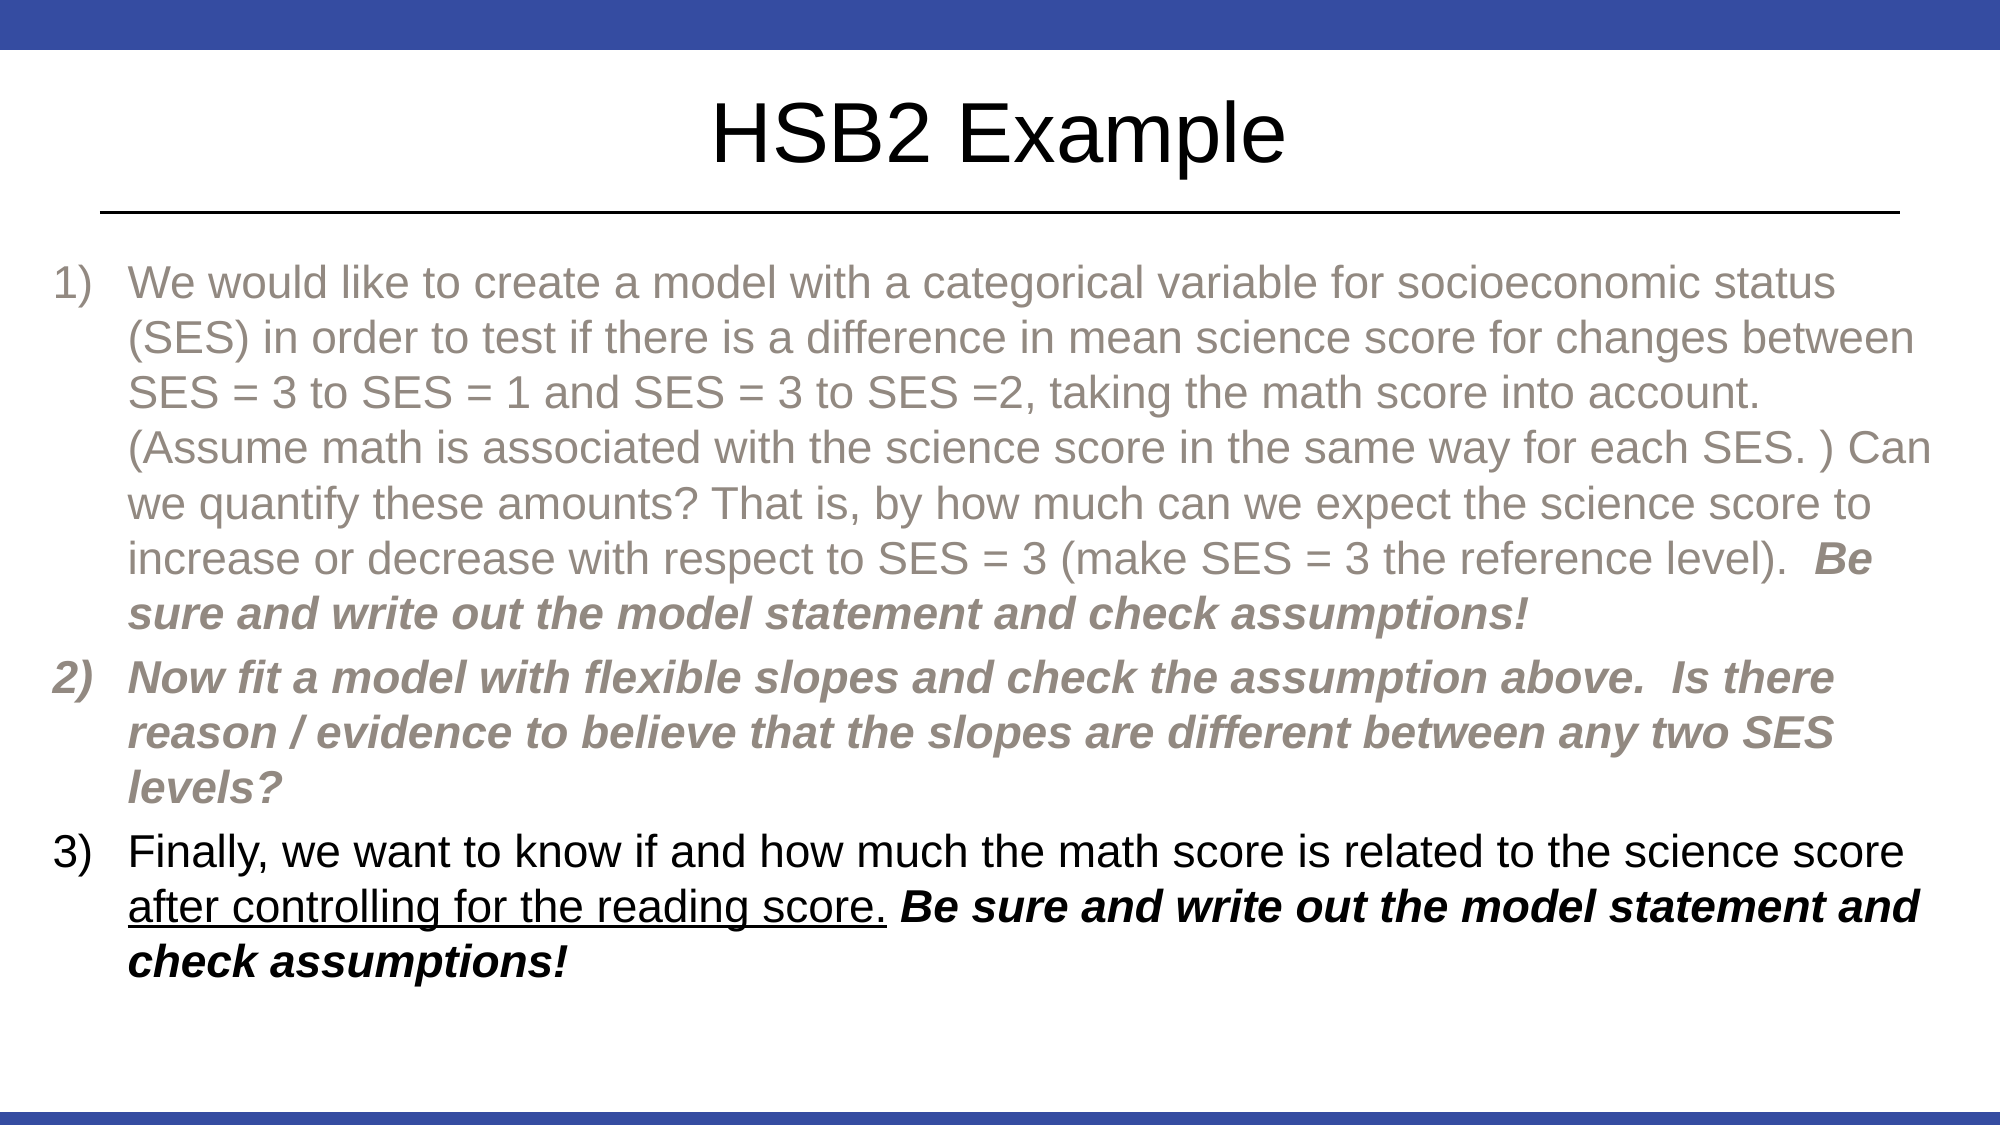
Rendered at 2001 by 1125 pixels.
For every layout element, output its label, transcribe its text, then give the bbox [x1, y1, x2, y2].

list We would like to create a model with a categorical variable for socioeconomic status (SES) in order to test if there is a difference in mean science score for changes between SES = 3 to SES = 1 and SES = 3 to SES =2, taking the math score into account. (Assume math is associated with the science score in the same way for each SES. ) Can we quantify these amounts? That is, by how much can we expect the science score to increase or decrease with respect to SES = 3 (make SES = 3 the reference level). Be sure and write out the model statement and check assumptions! Now fit a model with flexible slopes and check the assumption above. Is there reason / evidence to believe that the slopes are different between any two SES levels? Finally, we want to know if and how much the math score is related to the science score after controlling for the reading score. Be sure and write out the model statement and check assumptions! [37, 245, 1963, 1050]
title HSB2 Example [324, 69, 1675, 187]
